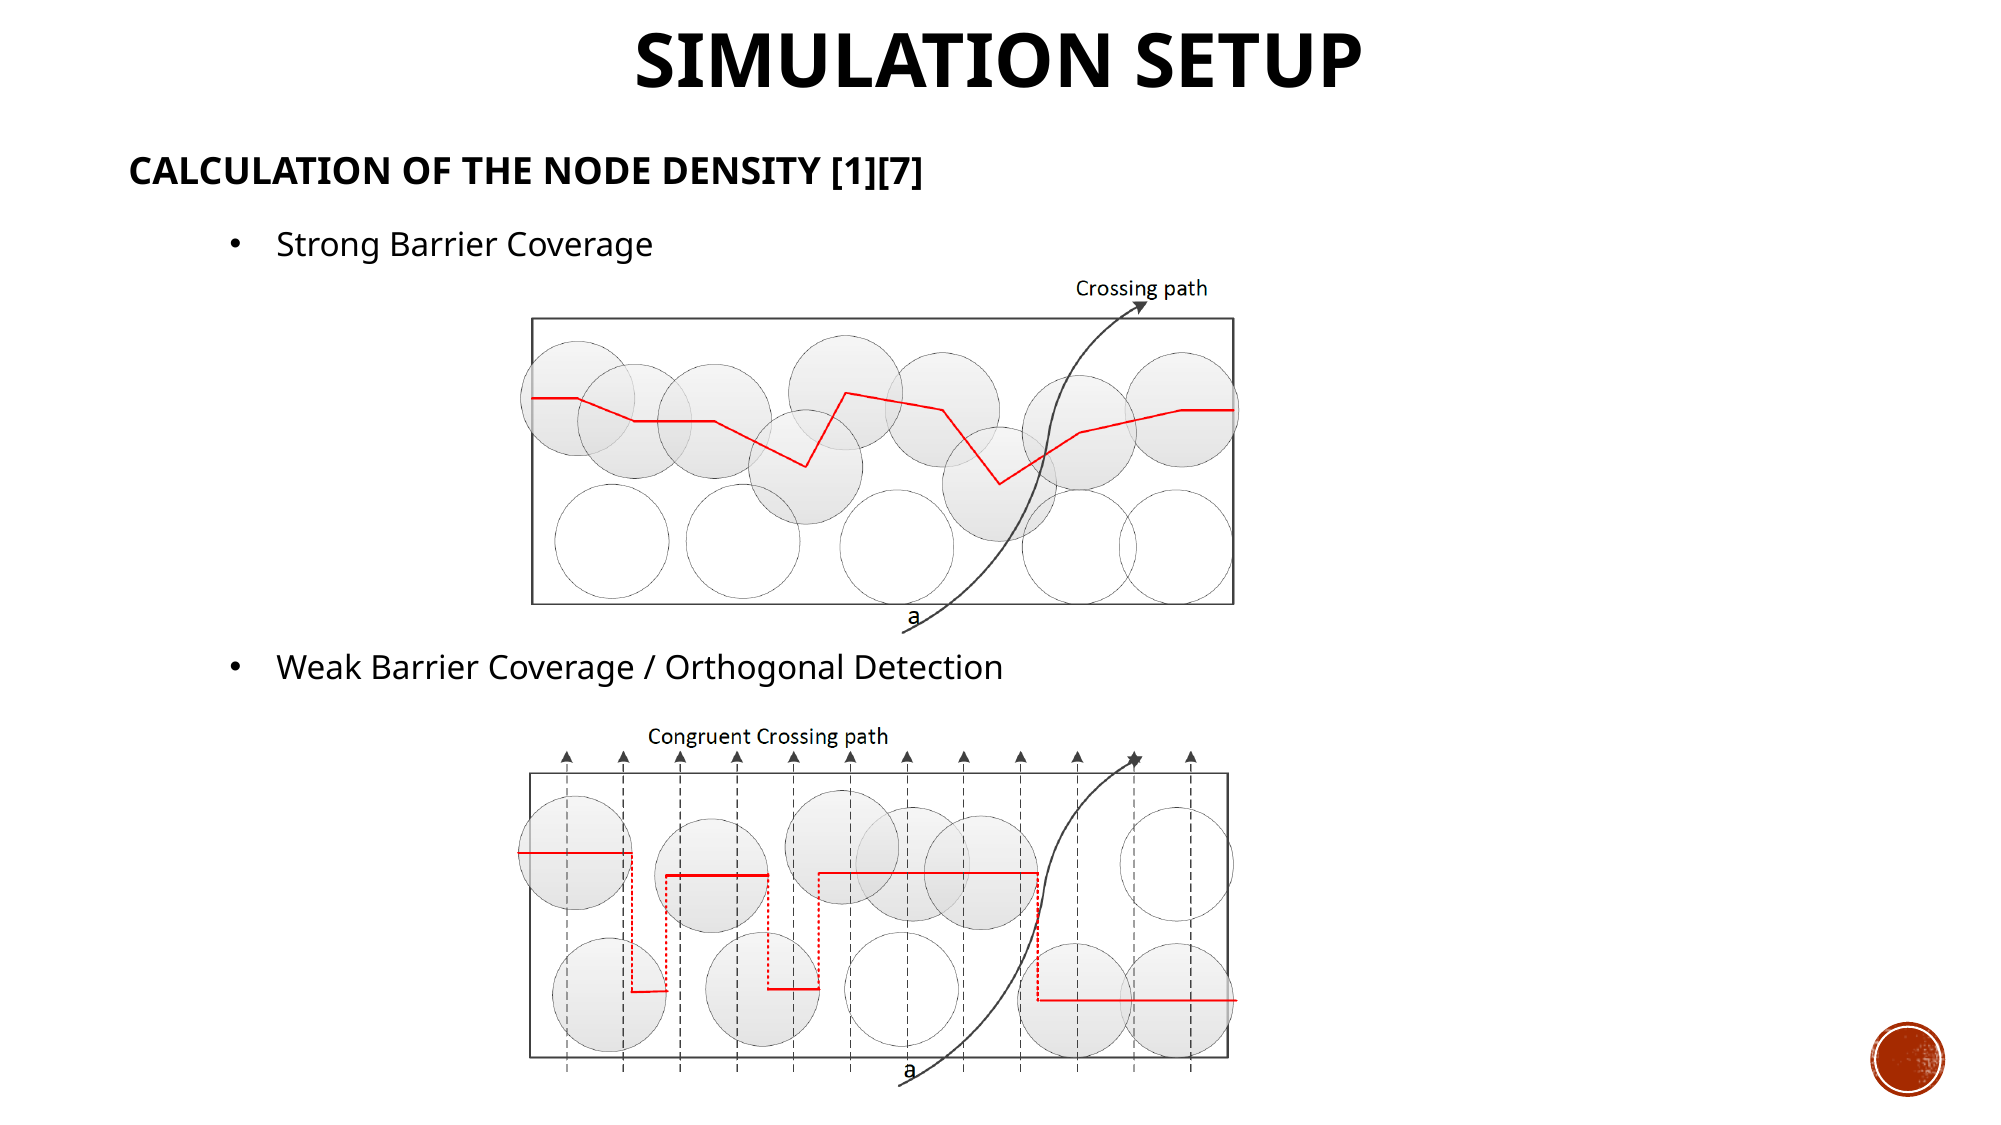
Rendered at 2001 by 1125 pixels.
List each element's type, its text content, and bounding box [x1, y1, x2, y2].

title SIMULATION SETUP [0, 0, 2000, 127]
text_box CALCULATION OF THE NODE DENSITY [1][7] [113, 139, 1764, 200]
text_box Weak Barrier Coverage / Orthogonal Detection [139, 638, 1692, 694]
picture [515, 717, 1241, 1096]
picture [515, 275, 1264, 641]
text_box Strong Barrier Coverage [139, 216, 1692, 271]
